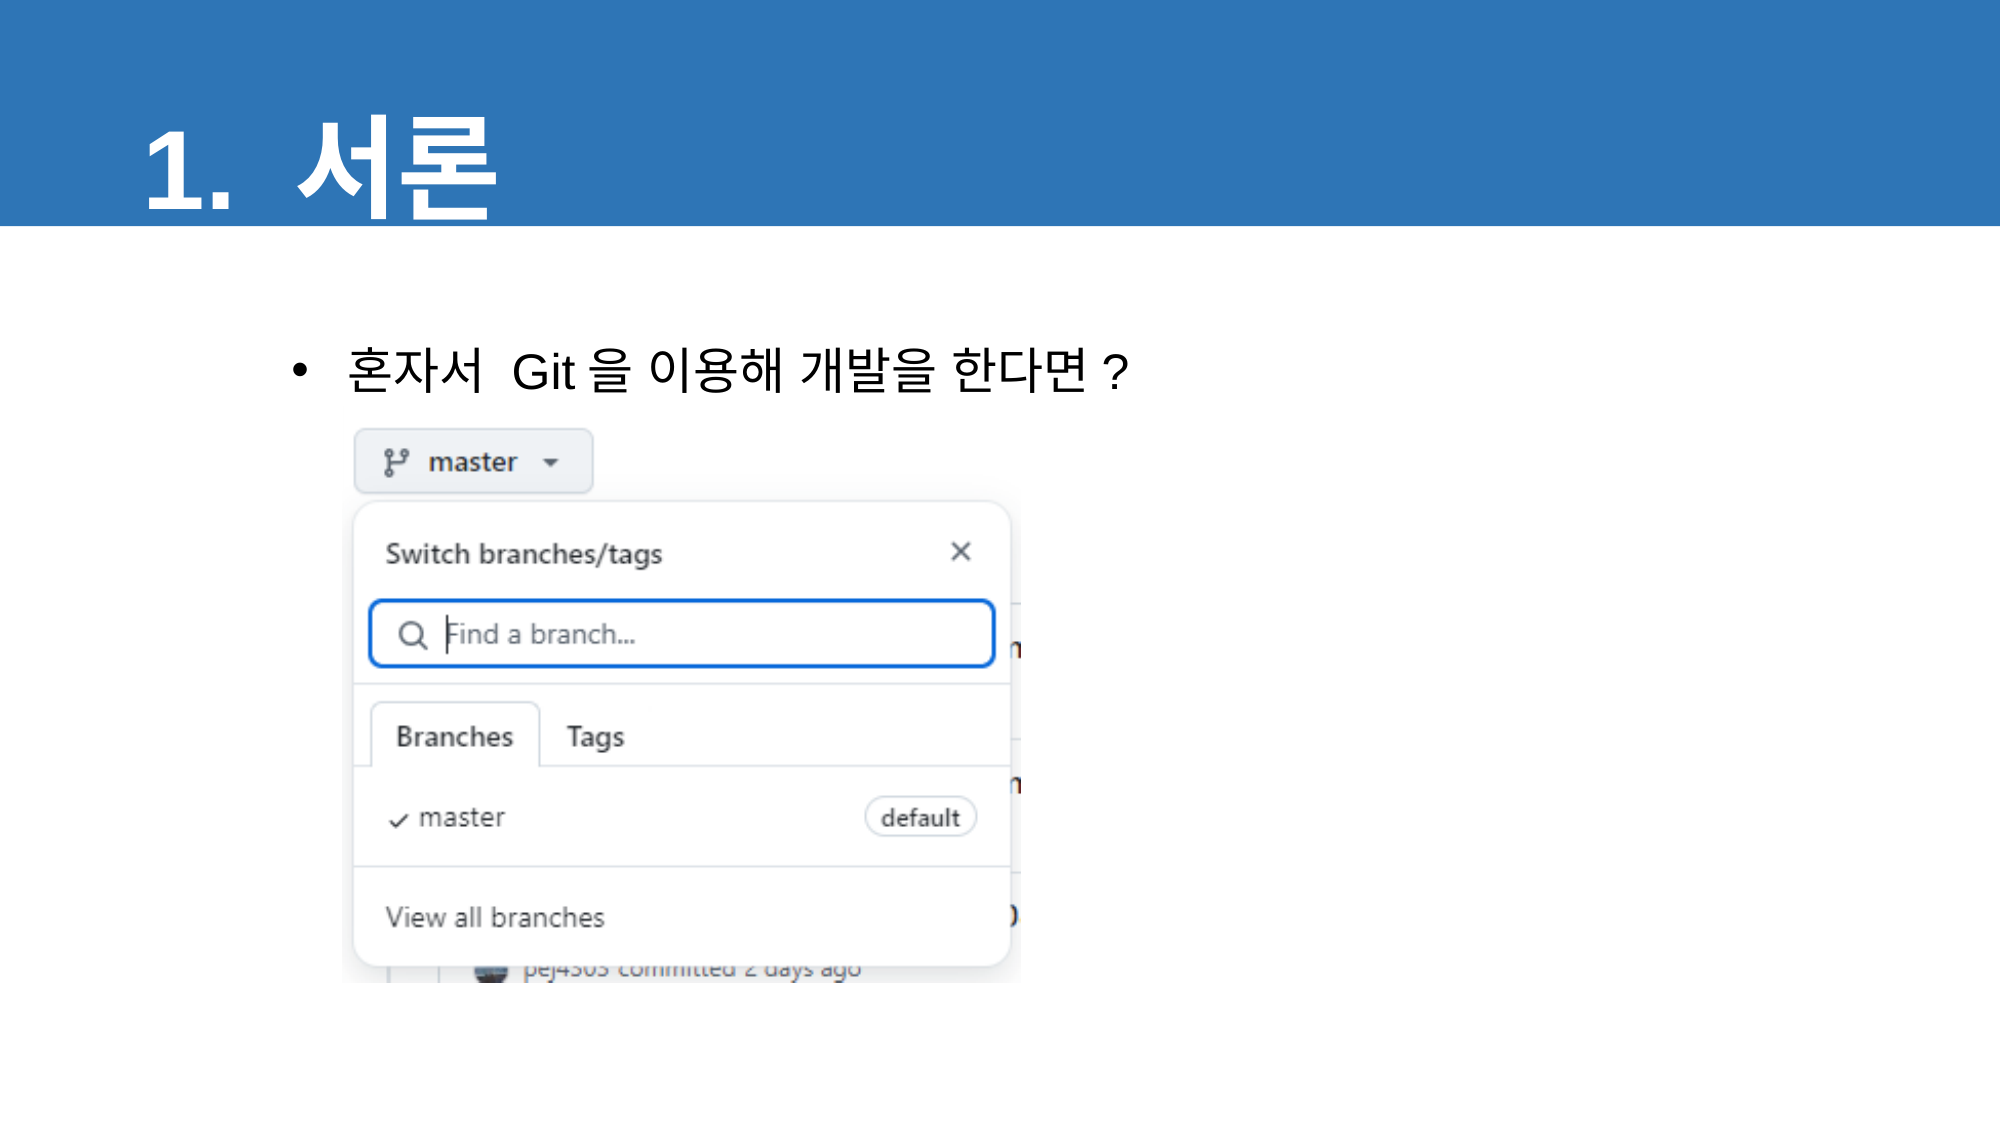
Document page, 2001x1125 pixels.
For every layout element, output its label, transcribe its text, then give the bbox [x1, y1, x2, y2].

text_box [0, 0, 2000, 227]
text_box 혼자서 Git을 이용해 개발을 한다면? [276, 272, 1845, 407]
text_box 1. 서론 [127, 88, 1853, 242]
picture [342, 406, 1021, 983]
